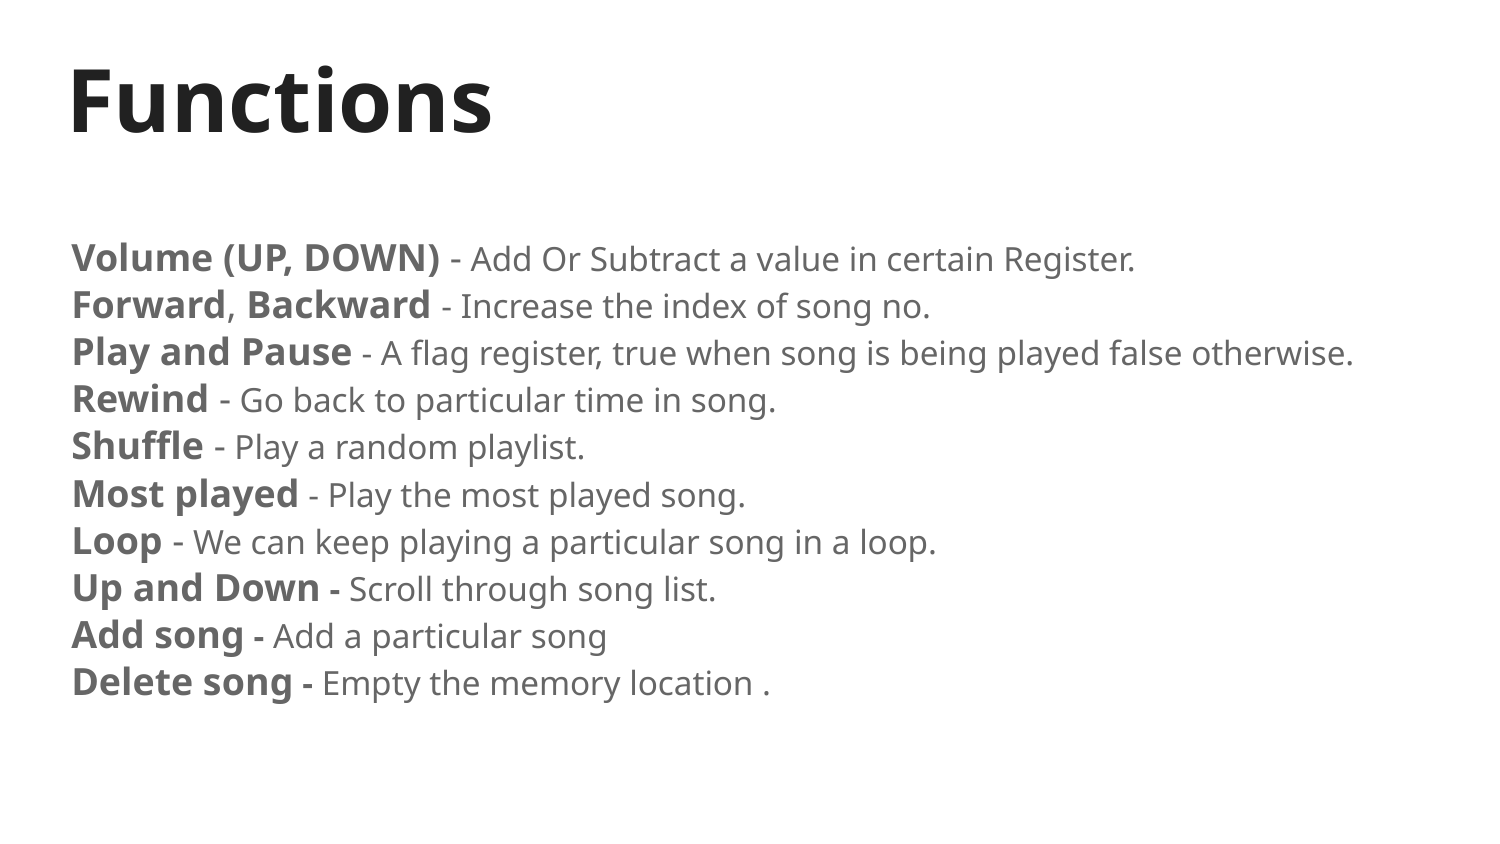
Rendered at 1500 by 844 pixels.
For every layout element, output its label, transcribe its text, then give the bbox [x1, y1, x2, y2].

list Volume (UP, DOWN) - Add Or Subtract a value in certain Register. Forward, Backward - Increase the index of song no. Play and Pause - A flag register, true when song is being played false otherwise. Rewind - Go back to particular time in song. Shuffle - Play a random playlist. Most played - Play the most played song. Loop - We can keep playing a particular song in a loop. Up and Down - Scroll through song list. Add song - Add a particular song Delete song - Empty the memory location . [35, 177, 1476, 802]
title Functions [51, 30, 1449, 162]
